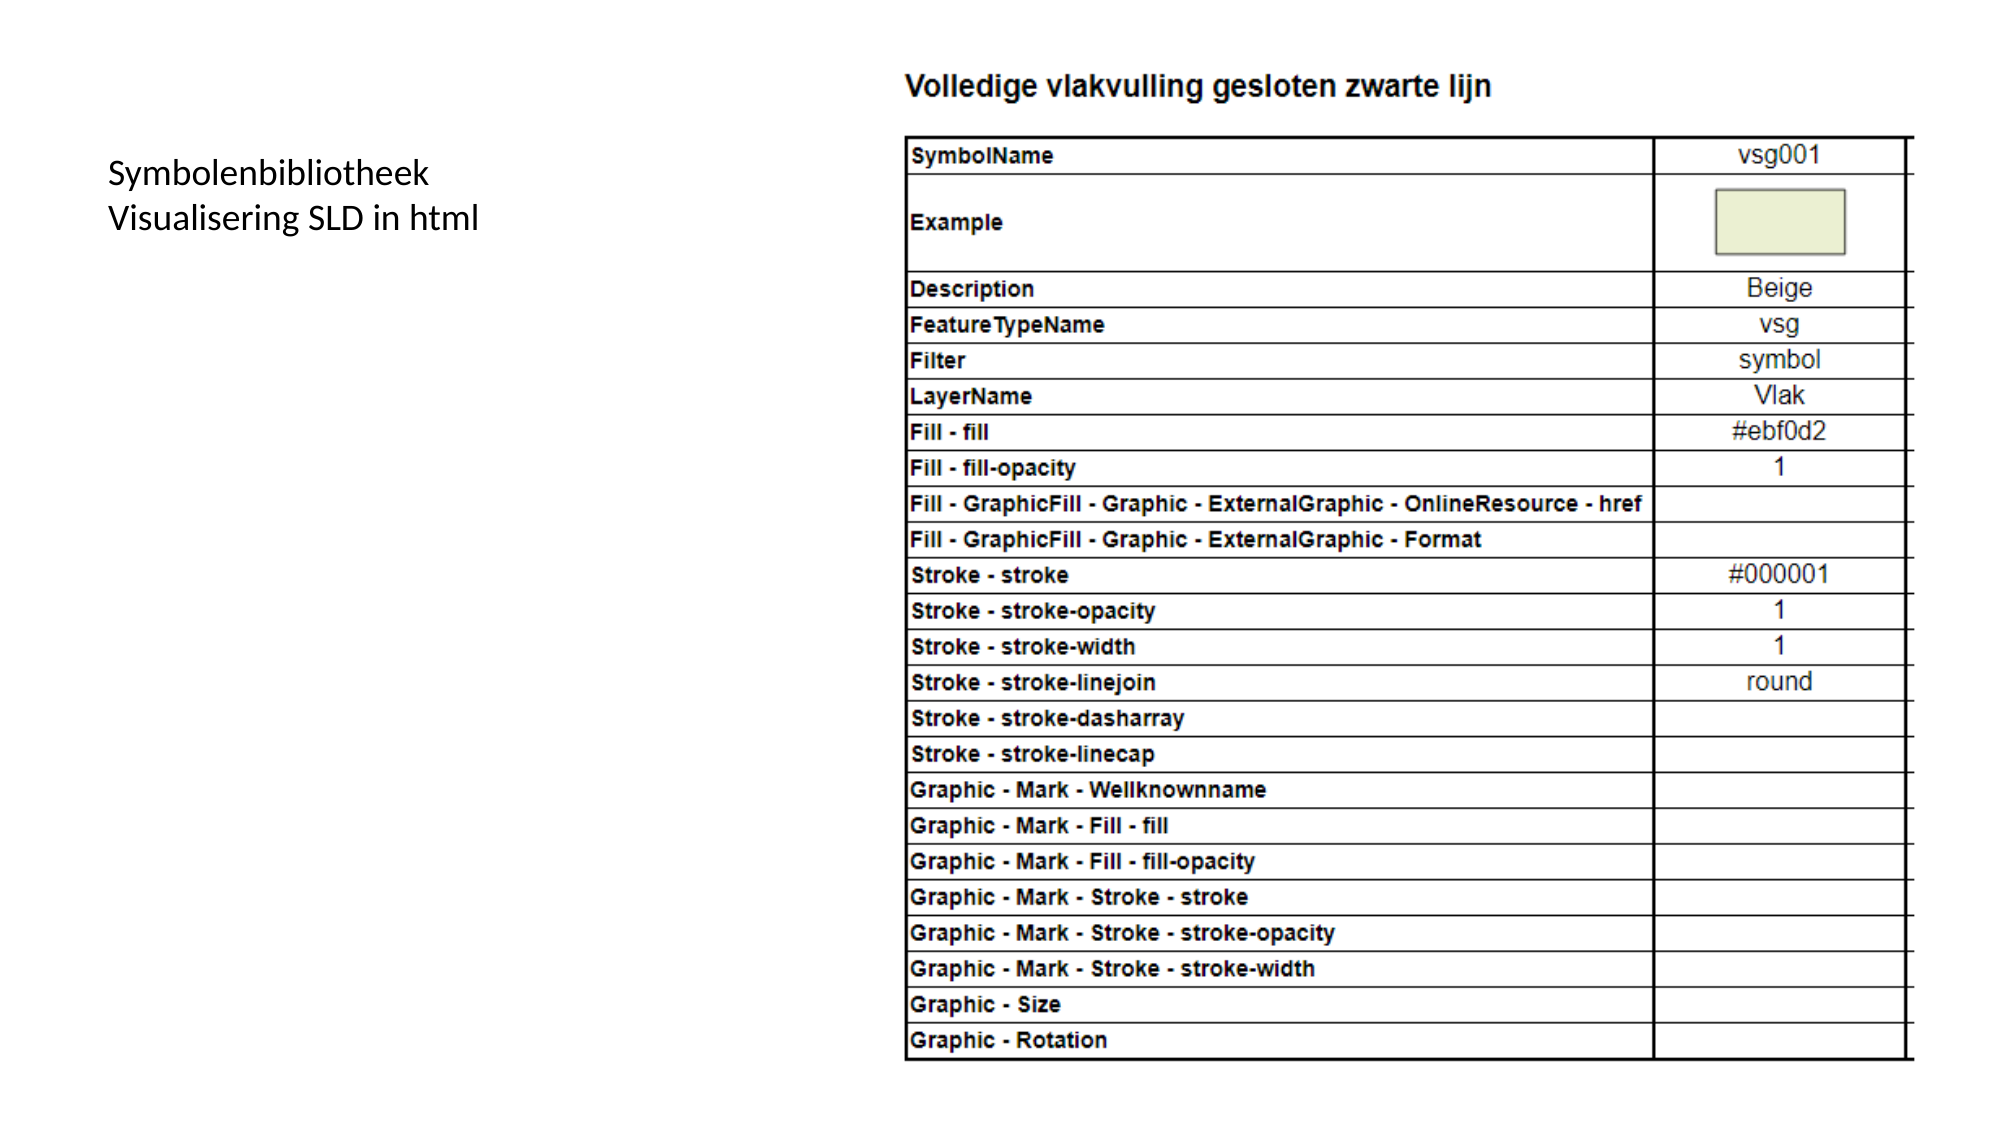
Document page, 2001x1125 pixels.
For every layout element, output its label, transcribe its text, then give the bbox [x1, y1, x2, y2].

text_box Symbolenbibliotheek Visualisering SLD in html [93, 140, 495, 290]
picture [891, 58, 1915, 1066]
